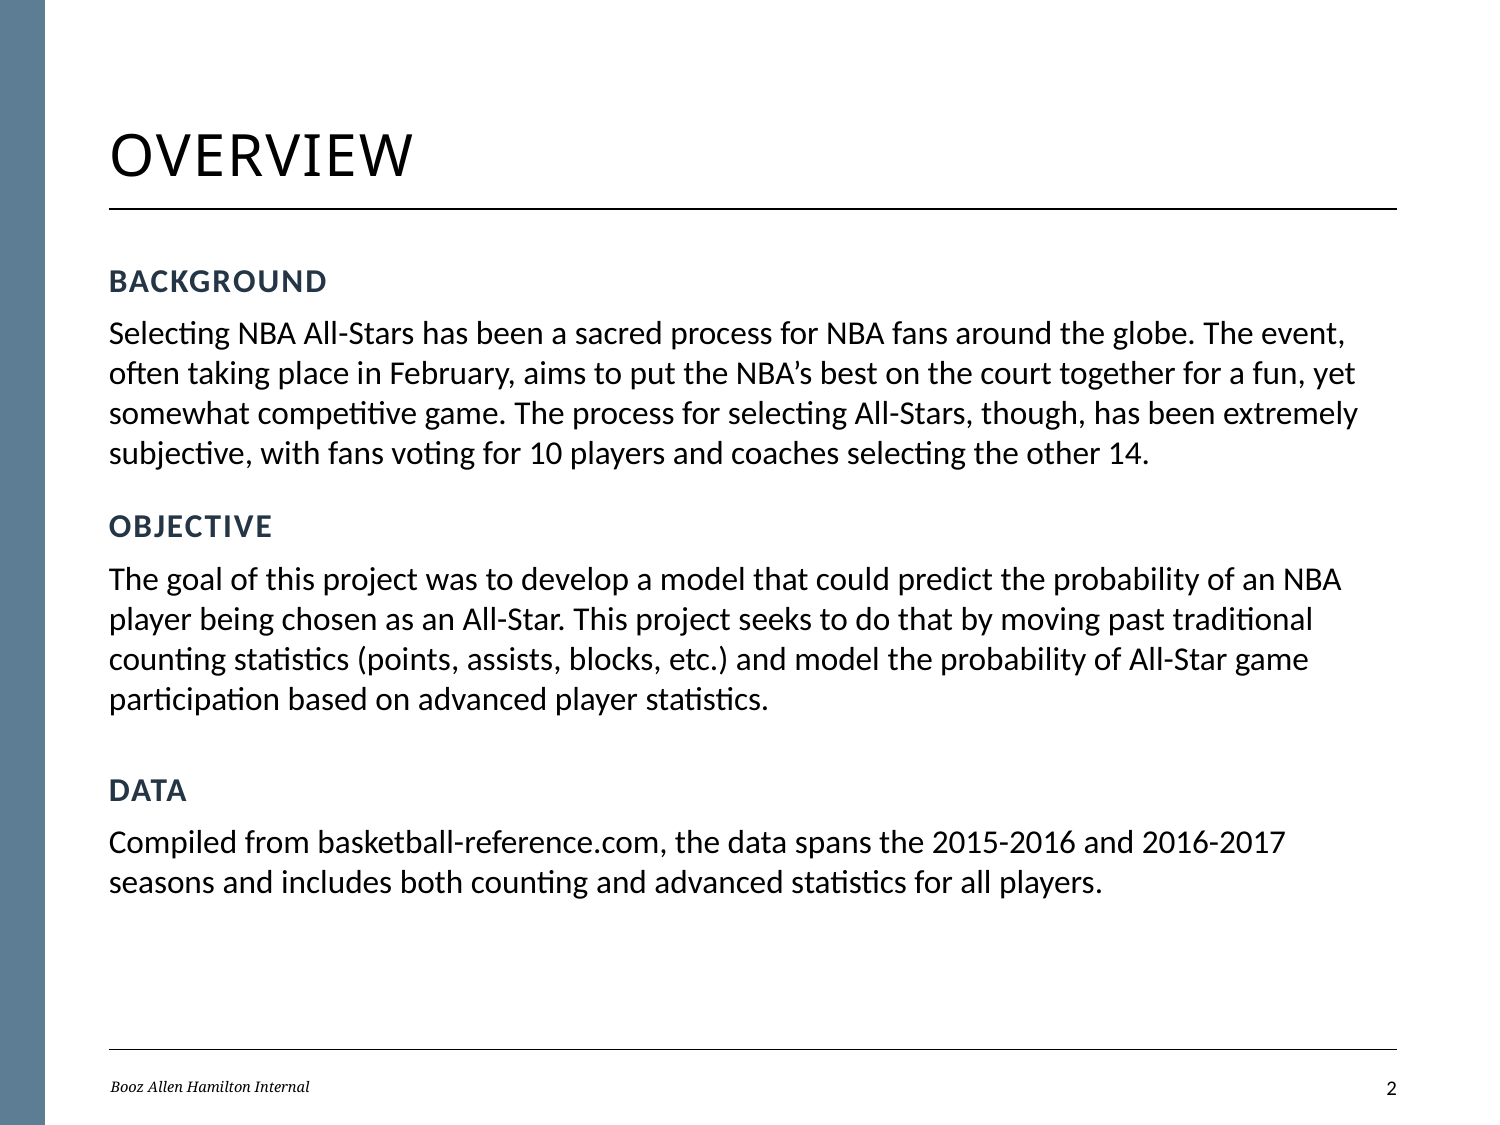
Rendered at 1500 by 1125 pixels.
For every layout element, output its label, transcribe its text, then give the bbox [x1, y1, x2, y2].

list background Selecting NBA All-Stars has been a sacred process for NBA fans around the globe. The event, often taking place in February, aims to put the NBA’s best on the court together for a fun, yet somewhat competitive game. The process for selecting All-Stars, though, has been extremely subjective, with fans voting for 10 players and coaches selecting the other 14. [108, 258, 1397, 504]
title overview [108, 28, 1397, 190]
slide_number 1 [1321, 1050, 1397, 1125]
text_box Objective The goal of this project was to develop a model that could predict the probability of an NBA player being chosen as an All-Star. This project seeks to do that by moving past traditional counting statistics (points, assists, blocks, etc.) and model the probability of All-Star game participation based on advanced player statistics. [108, 504, 1397, 748]
text_box Data Compiled from basketball-reference.com, the data spans the 2015-2016 and 2016-2017 seasons and includes both counting and advanced statistics for all players. [108, 767, 1397, 930]
footer Booz Allen Hamilton Internal [108, 1049, 694, 1125]
